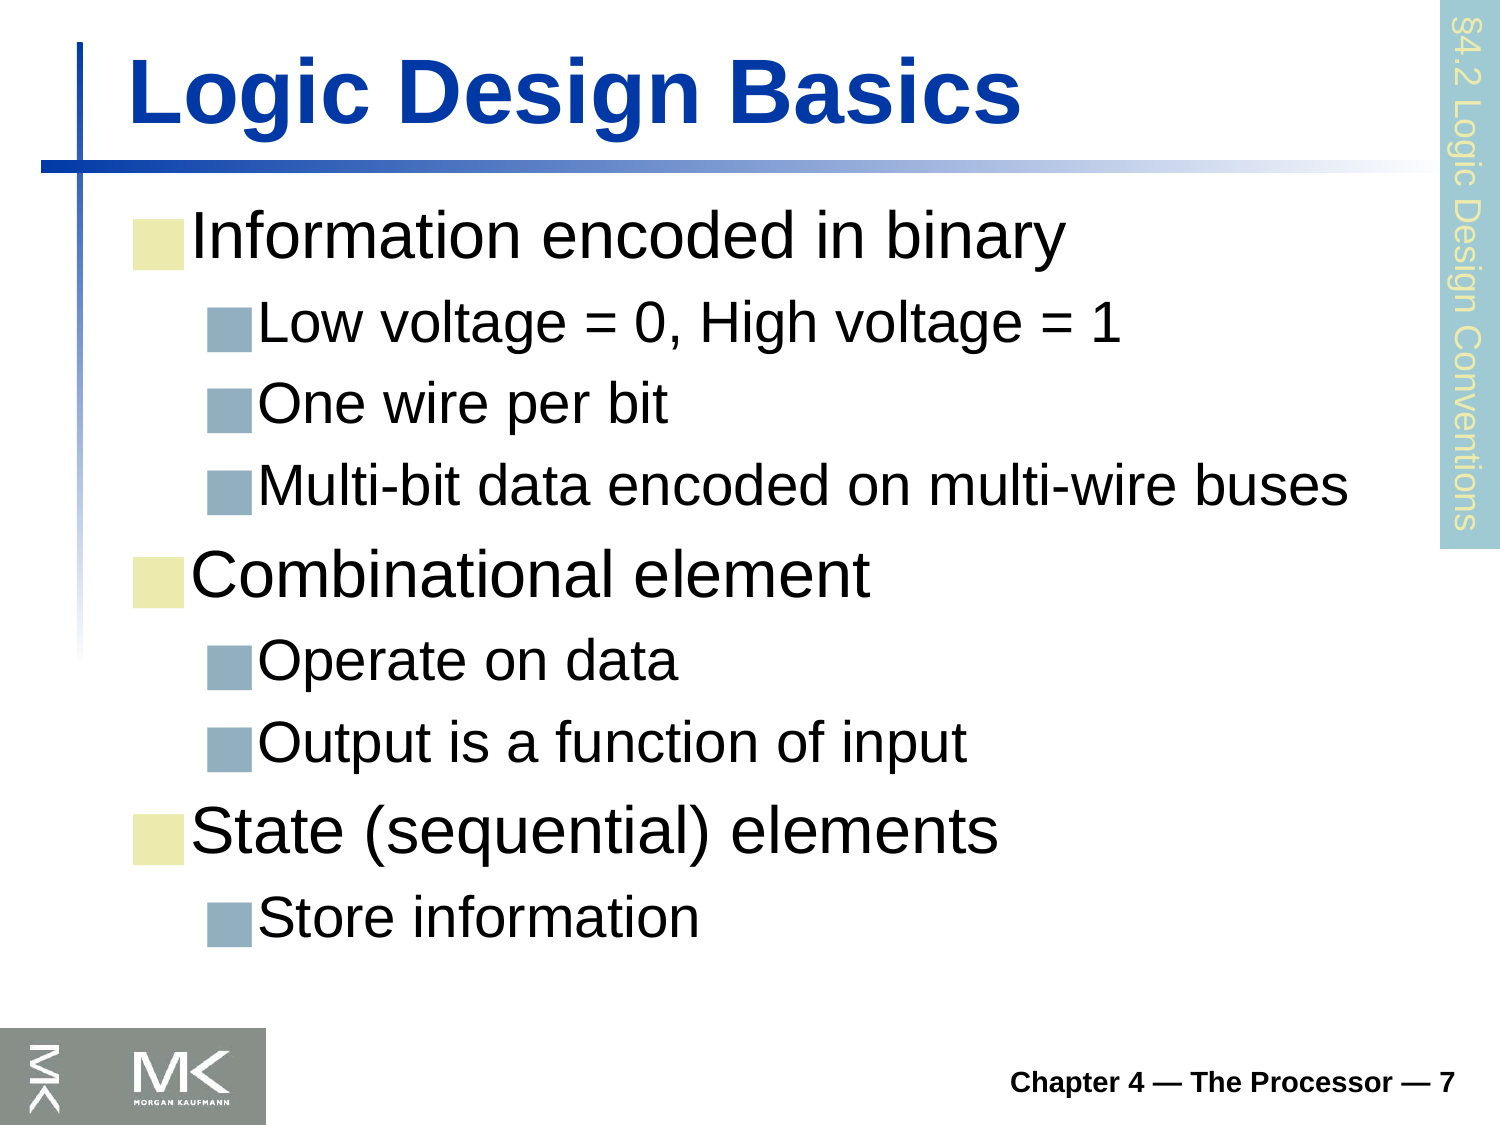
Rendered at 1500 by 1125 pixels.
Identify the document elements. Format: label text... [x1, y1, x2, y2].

picture [0, 1028, 266, 1125]
list Information encoded in binary Low voltage = 0, High voltage = 1 One wire per bit Multi-bit data encoded on multi-wire buses Combinational element Operate on data Output is a function of input State (sequential) elements Store information [112, 184, 1469, 1024]
text_box §4.2 Logic Design Conventions [1440, 0, 1500, 549]
title Logic Design Basics [112, 0, 1440, 149]
text_box Chapter 4 — The Processor — ‹#› [277, 1046, 1471, 1106]
